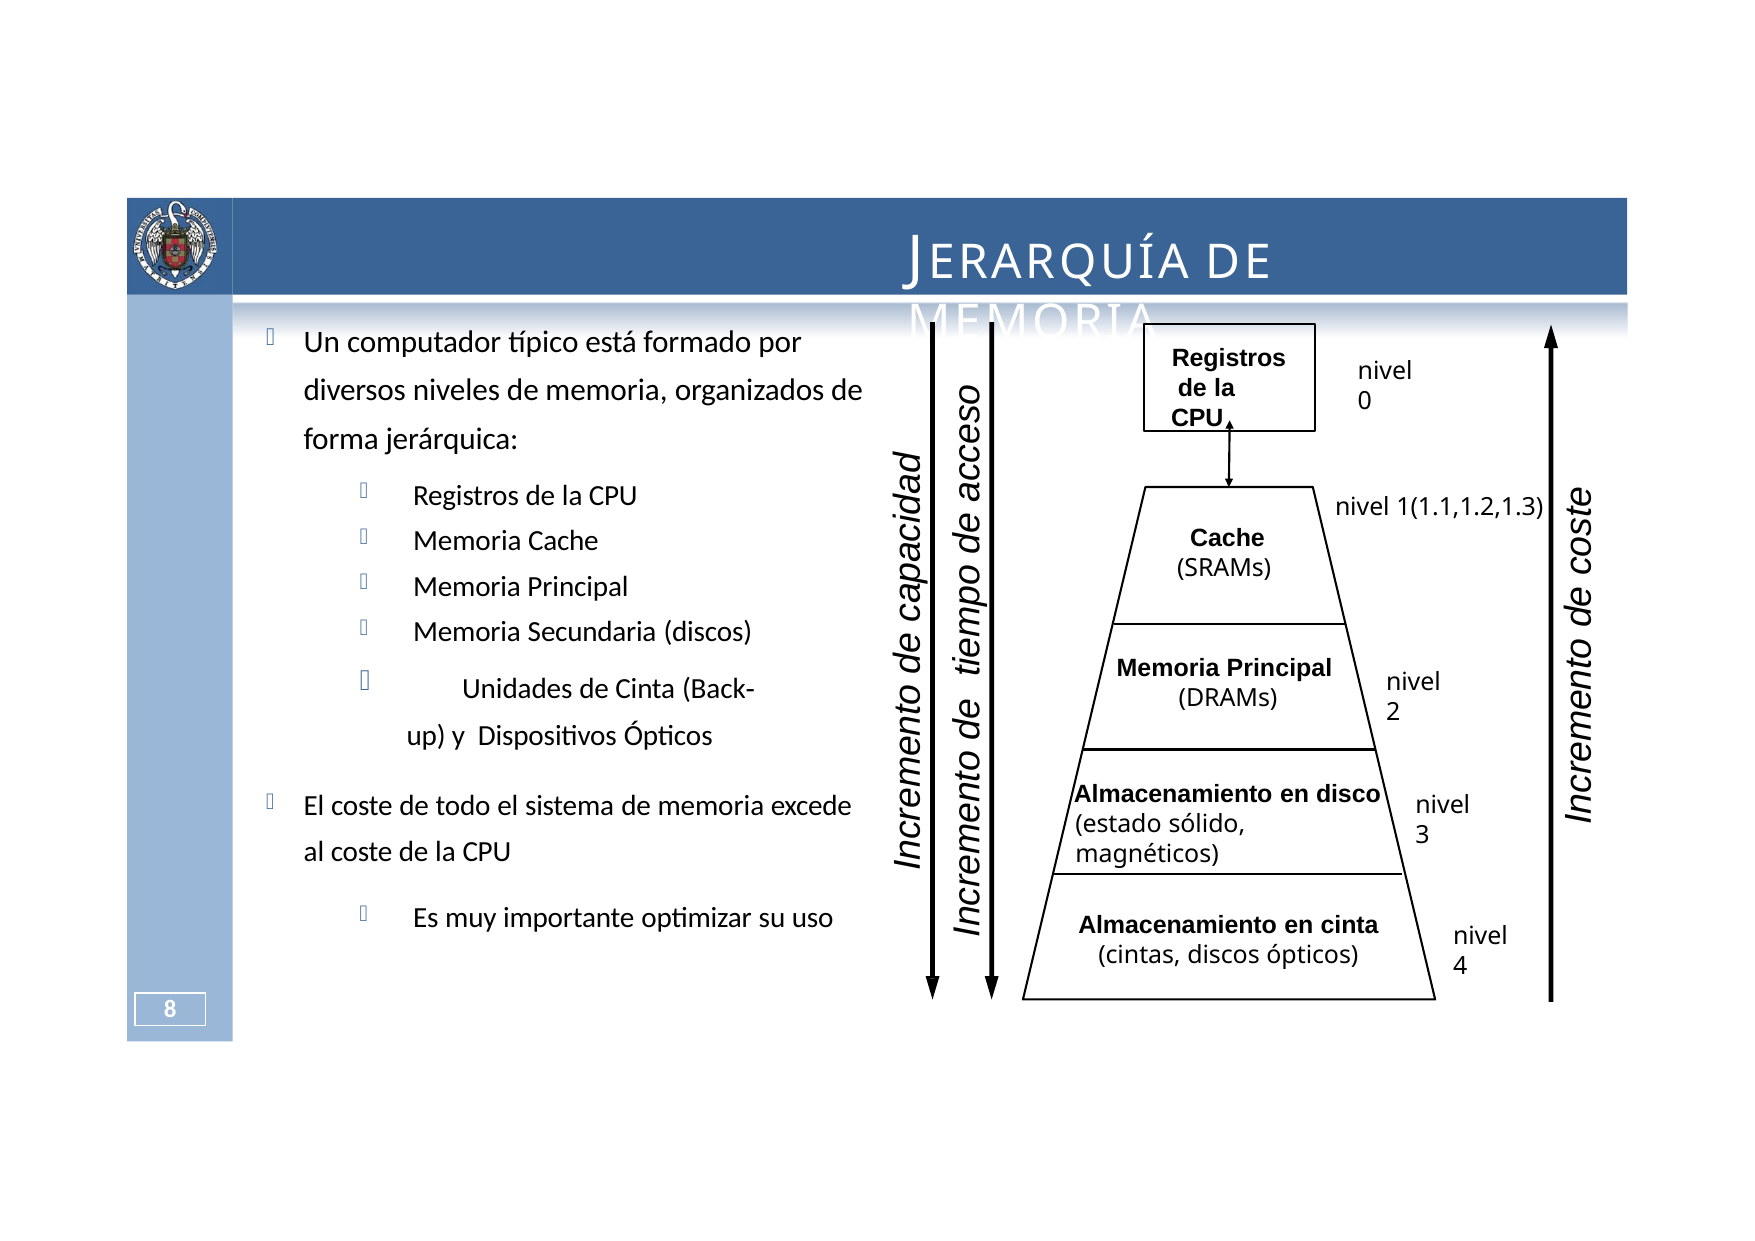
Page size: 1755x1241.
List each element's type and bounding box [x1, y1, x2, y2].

text_box [126, 197, 1628, 1042]
text_box [984, 321, 1559, 1003]
